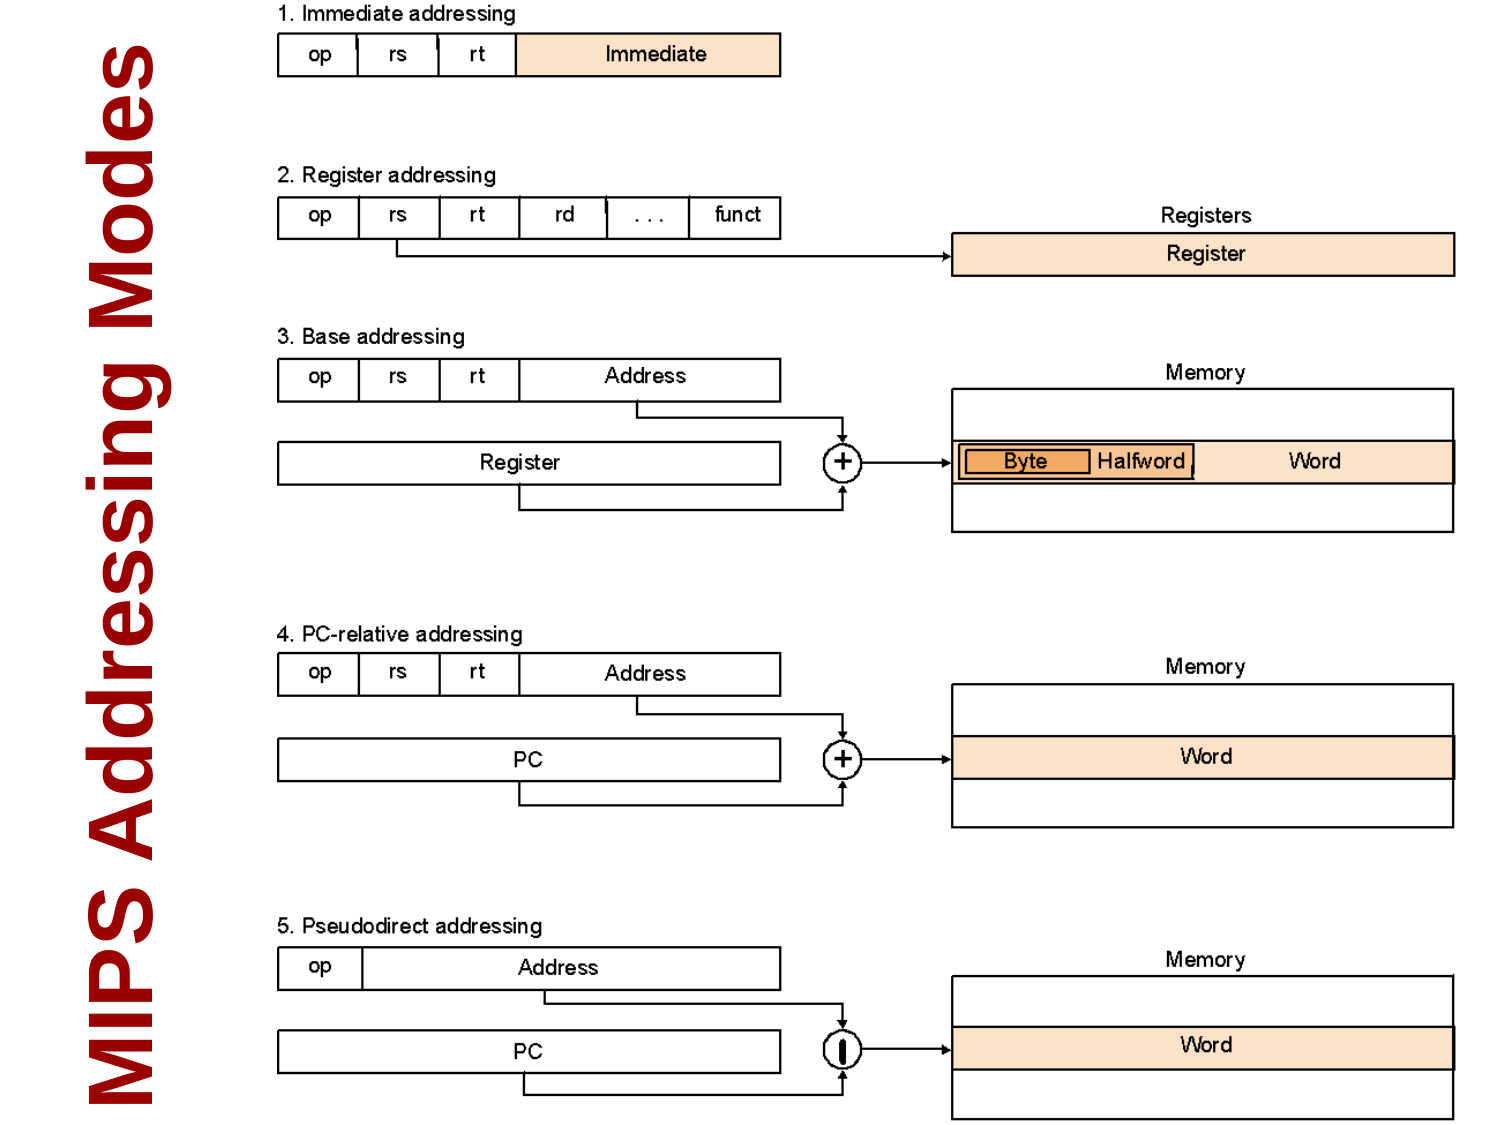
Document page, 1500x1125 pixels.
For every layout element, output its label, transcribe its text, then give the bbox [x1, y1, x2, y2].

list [277, 0, 1460, 1125]
title MIPS Addressing Modes [53, 0, 179, 1125]
